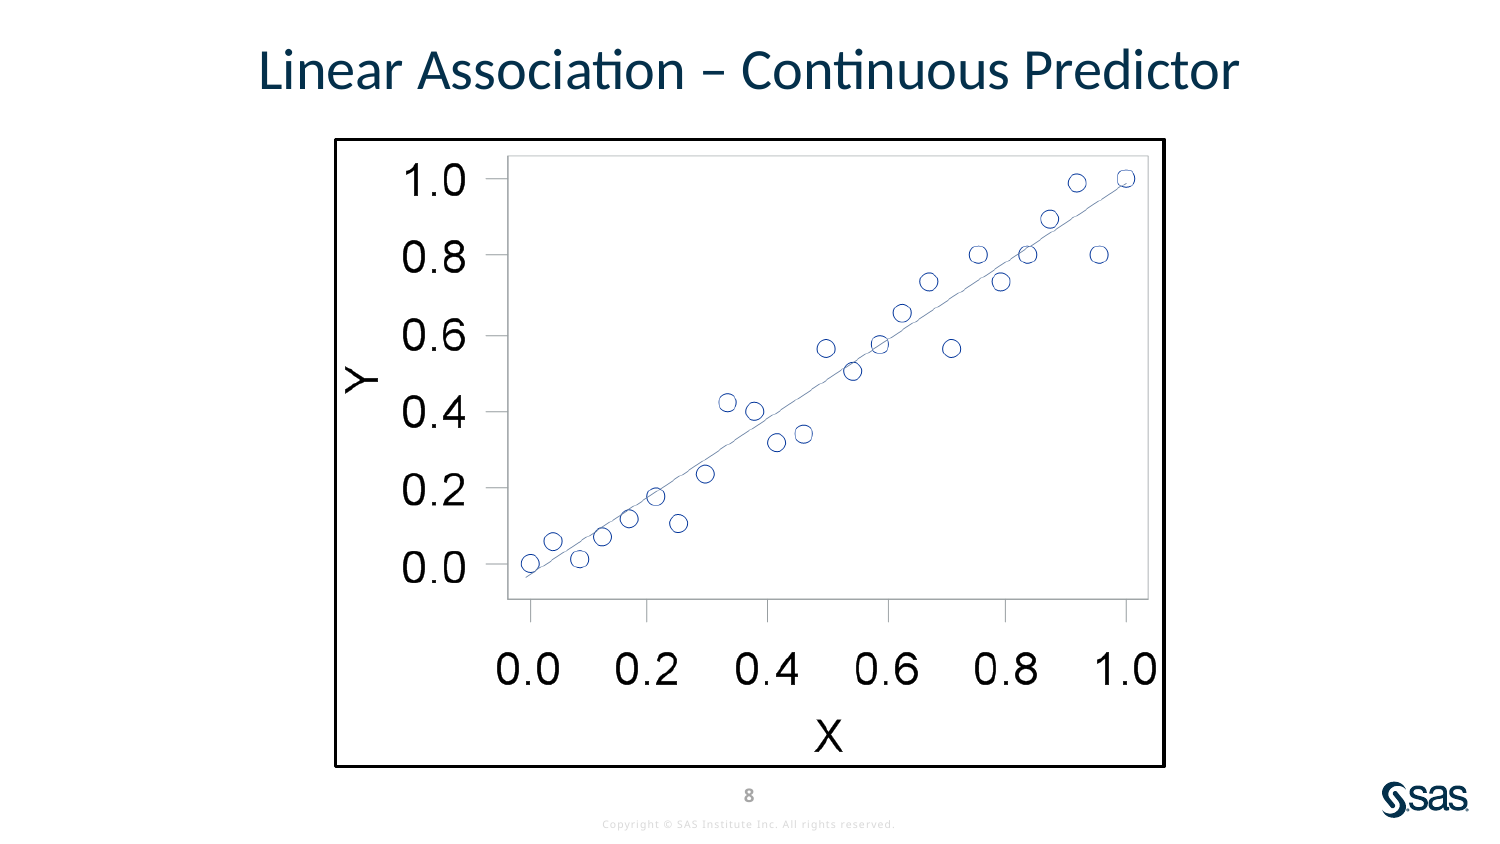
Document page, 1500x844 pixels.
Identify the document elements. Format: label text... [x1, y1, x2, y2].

title Linear Association – Continuous Predictor [102, 31, 1398, 107]
picture [337, 140, 1163, 766]
